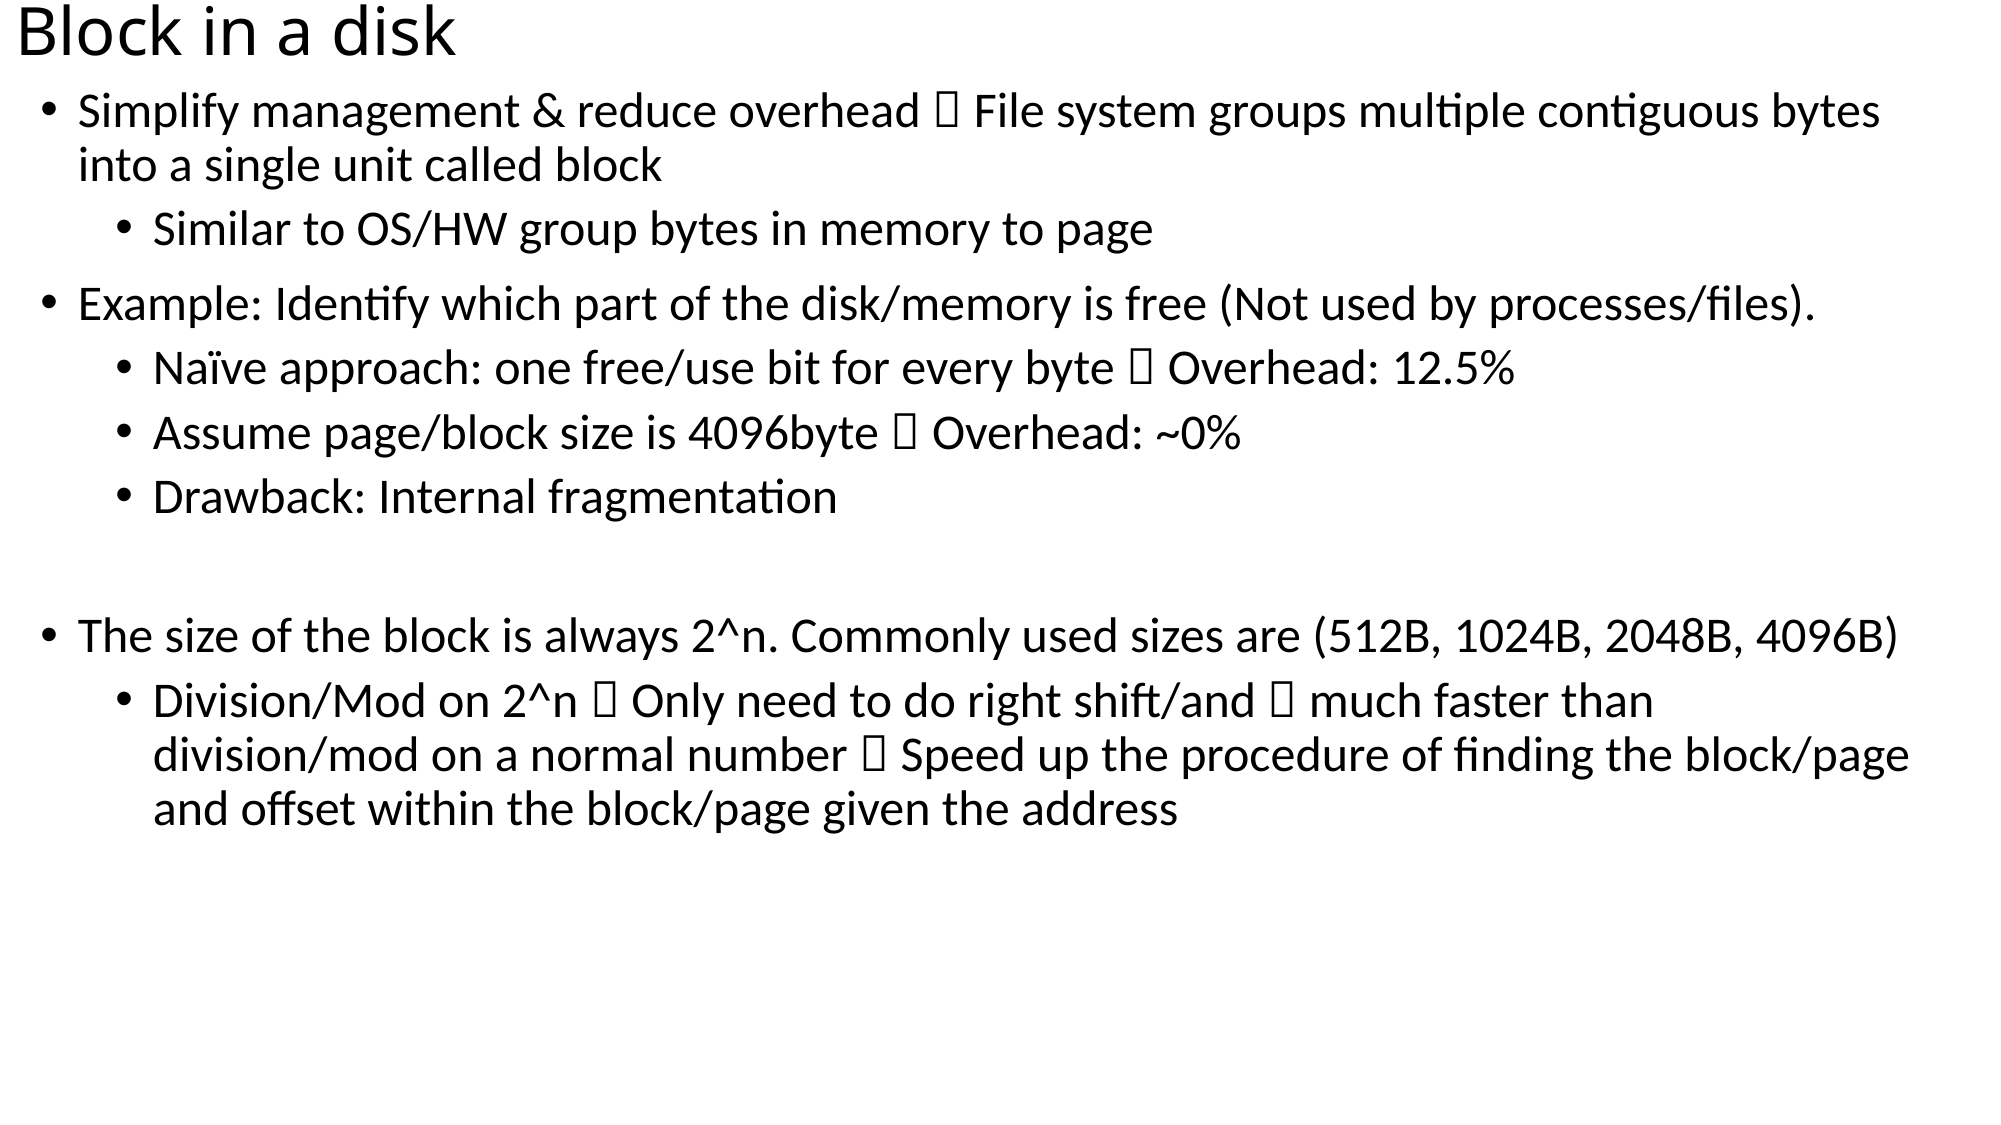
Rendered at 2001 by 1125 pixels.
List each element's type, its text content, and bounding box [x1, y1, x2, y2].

list Simplify management & reduce overhead  File system groups multiple contiguous bytes into a single unit called block Similar to OS/HW group bytes in memory to page Example: Identify which part of the disk/memory is free (Not used by processes/files). Naïve approach: one free/use bit for every byte  Overhead: 12.5% Assume page/block size is 4096byte  Overhead: ~0% Drawback: Internal fragmentation The size of the block is always 2^n. Commonly used sizes are (512B, 1024B, 2048B, 4096B) Division/Mod on 2^n  Only need to do right shift/and  much faster than division/mod on a normal number  Speed up the procedure of finding the block/page and offset within the block/page given the address [25, 76, 1937, 1125]
title Block in a disk [0, 0, 1540, 128]
